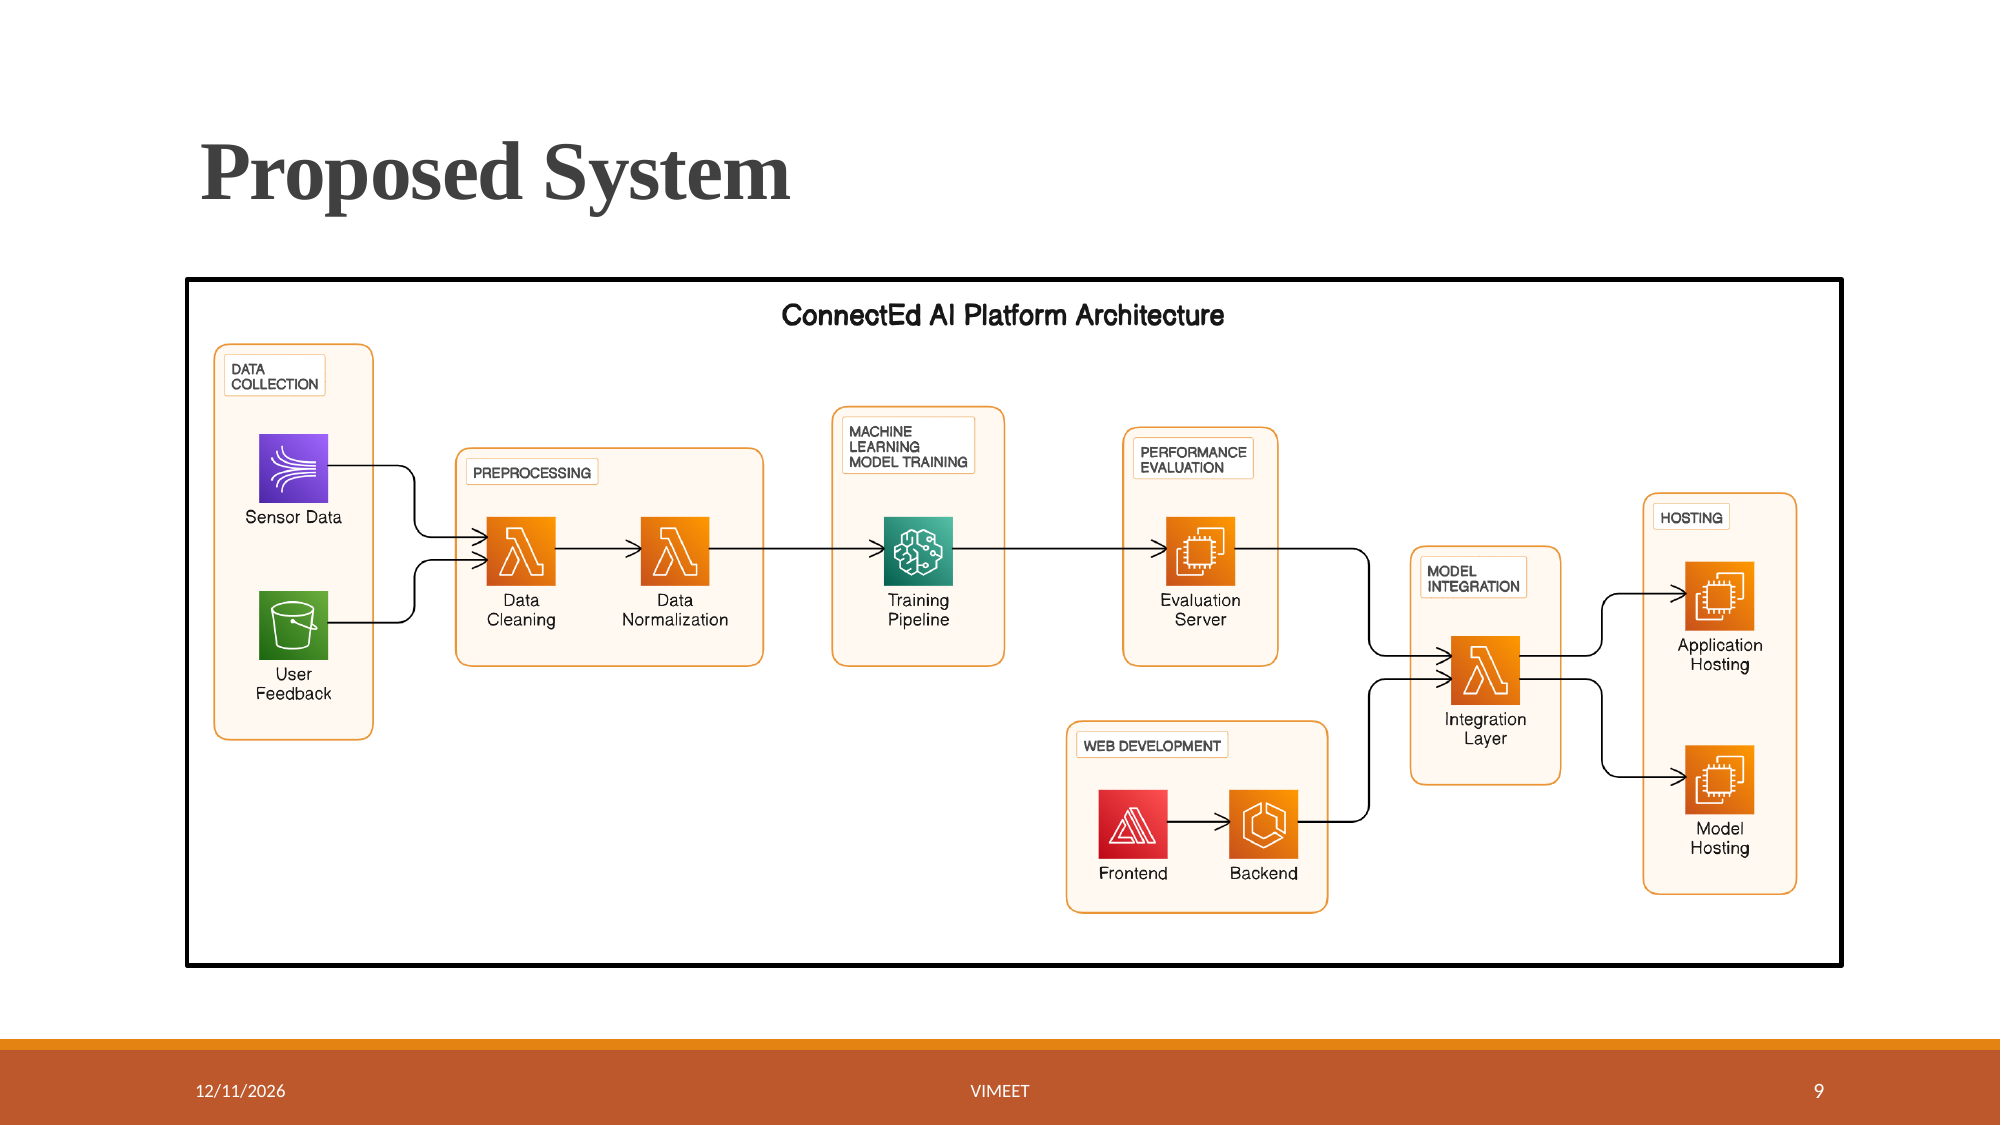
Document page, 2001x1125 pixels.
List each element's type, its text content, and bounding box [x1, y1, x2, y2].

slide_number 9 [1624, 1059, 1840, 1120]
title Proposed System [185, 0, 1836, 224]
footer ViMEET [604, 1059, 1396, 1120]
picture [188, 281, 1840, 964]
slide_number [180, 1059, 586, 1120]
